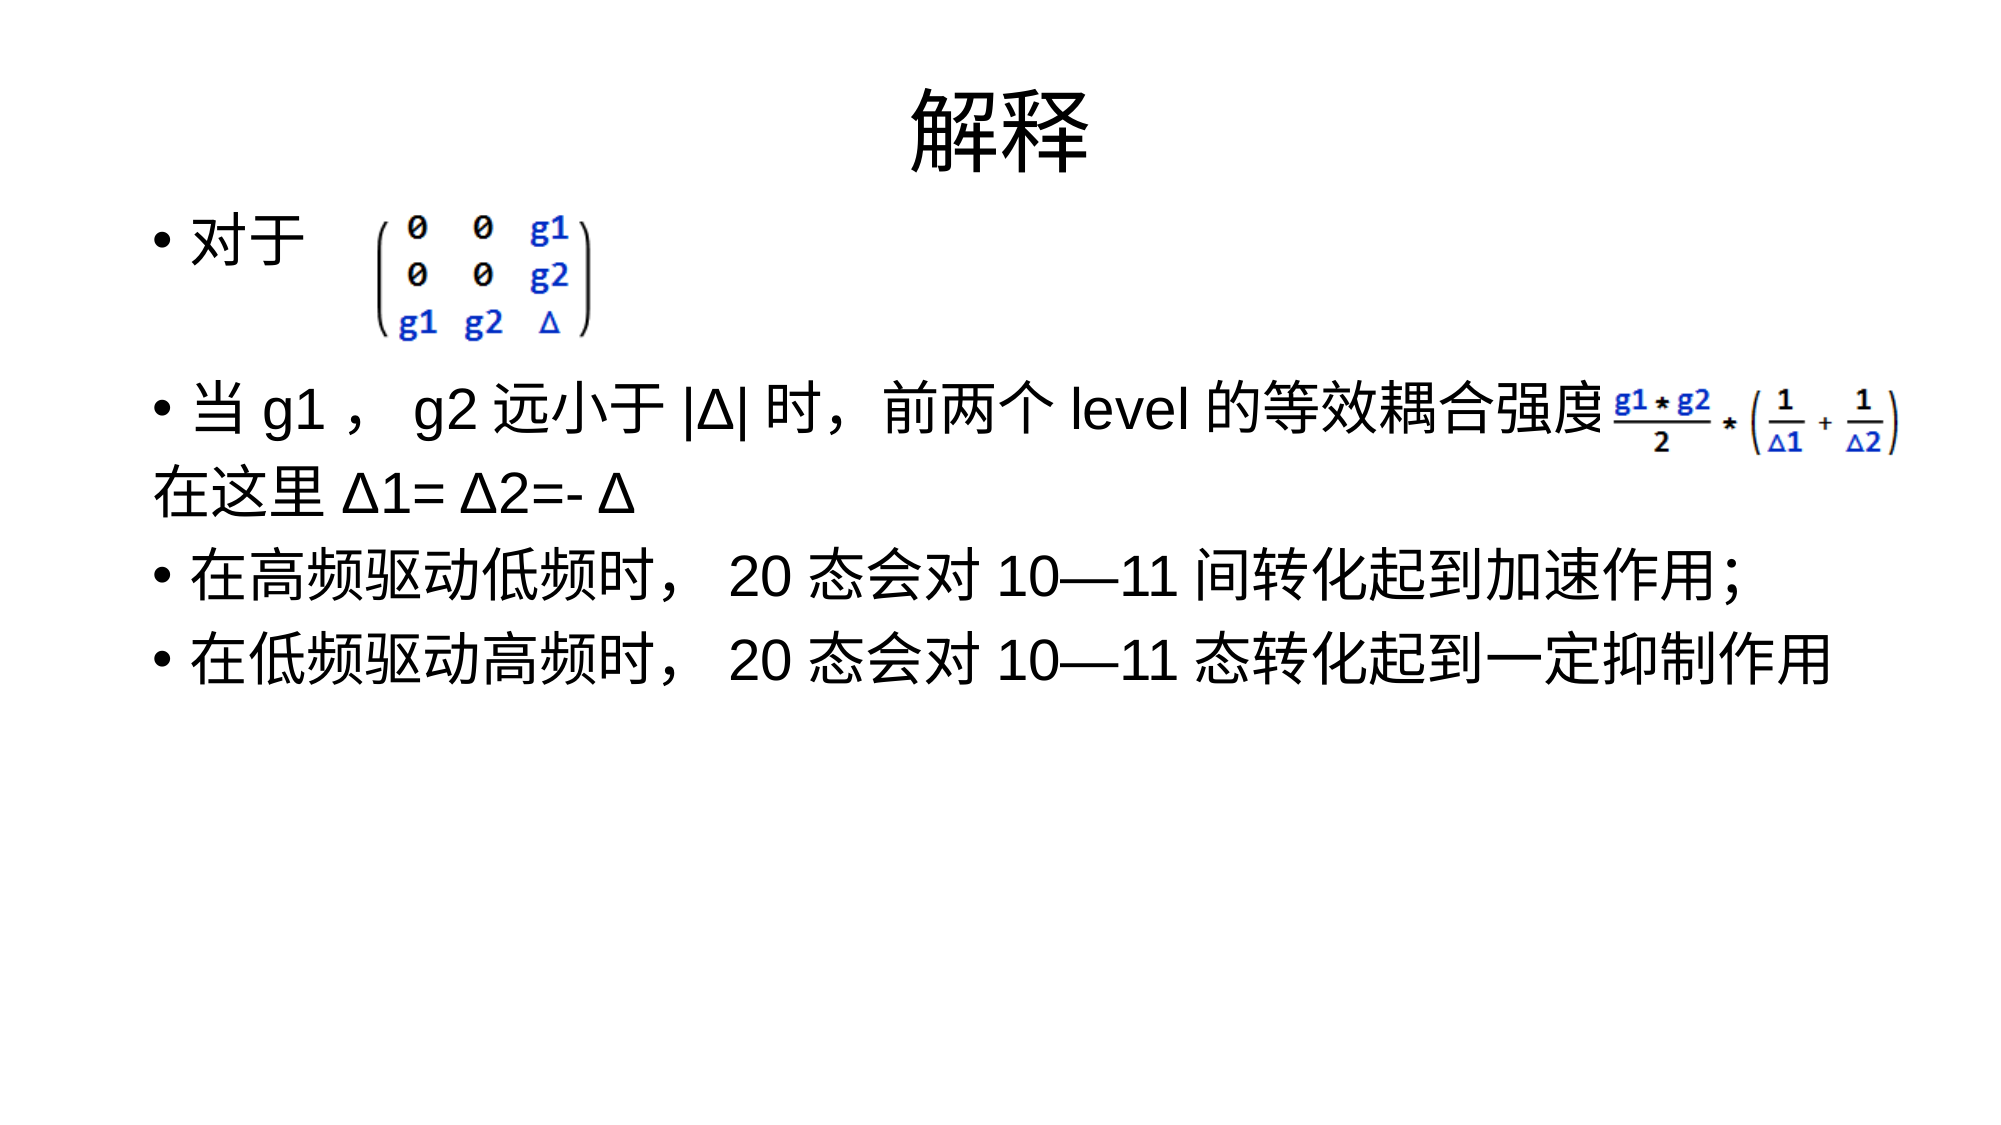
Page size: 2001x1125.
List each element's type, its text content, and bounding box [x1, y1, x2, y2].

title 解释 [137, 59, 1863, 203]
list 对于 当g1，g2远小于|Δ|时，前两个level的等效耦合强度为： 在这里Δ1= Δ2=- Δ 在高频驱动低频时，20态会对10—11间转化起到加速作用； 在低频驱动高频时，20态会对10—11态转化起到一定抑制作用 [137, 203, 1863, 1014]
picture [359, 203, 600, 358]
picture [1600, 361, 1918, 475]
